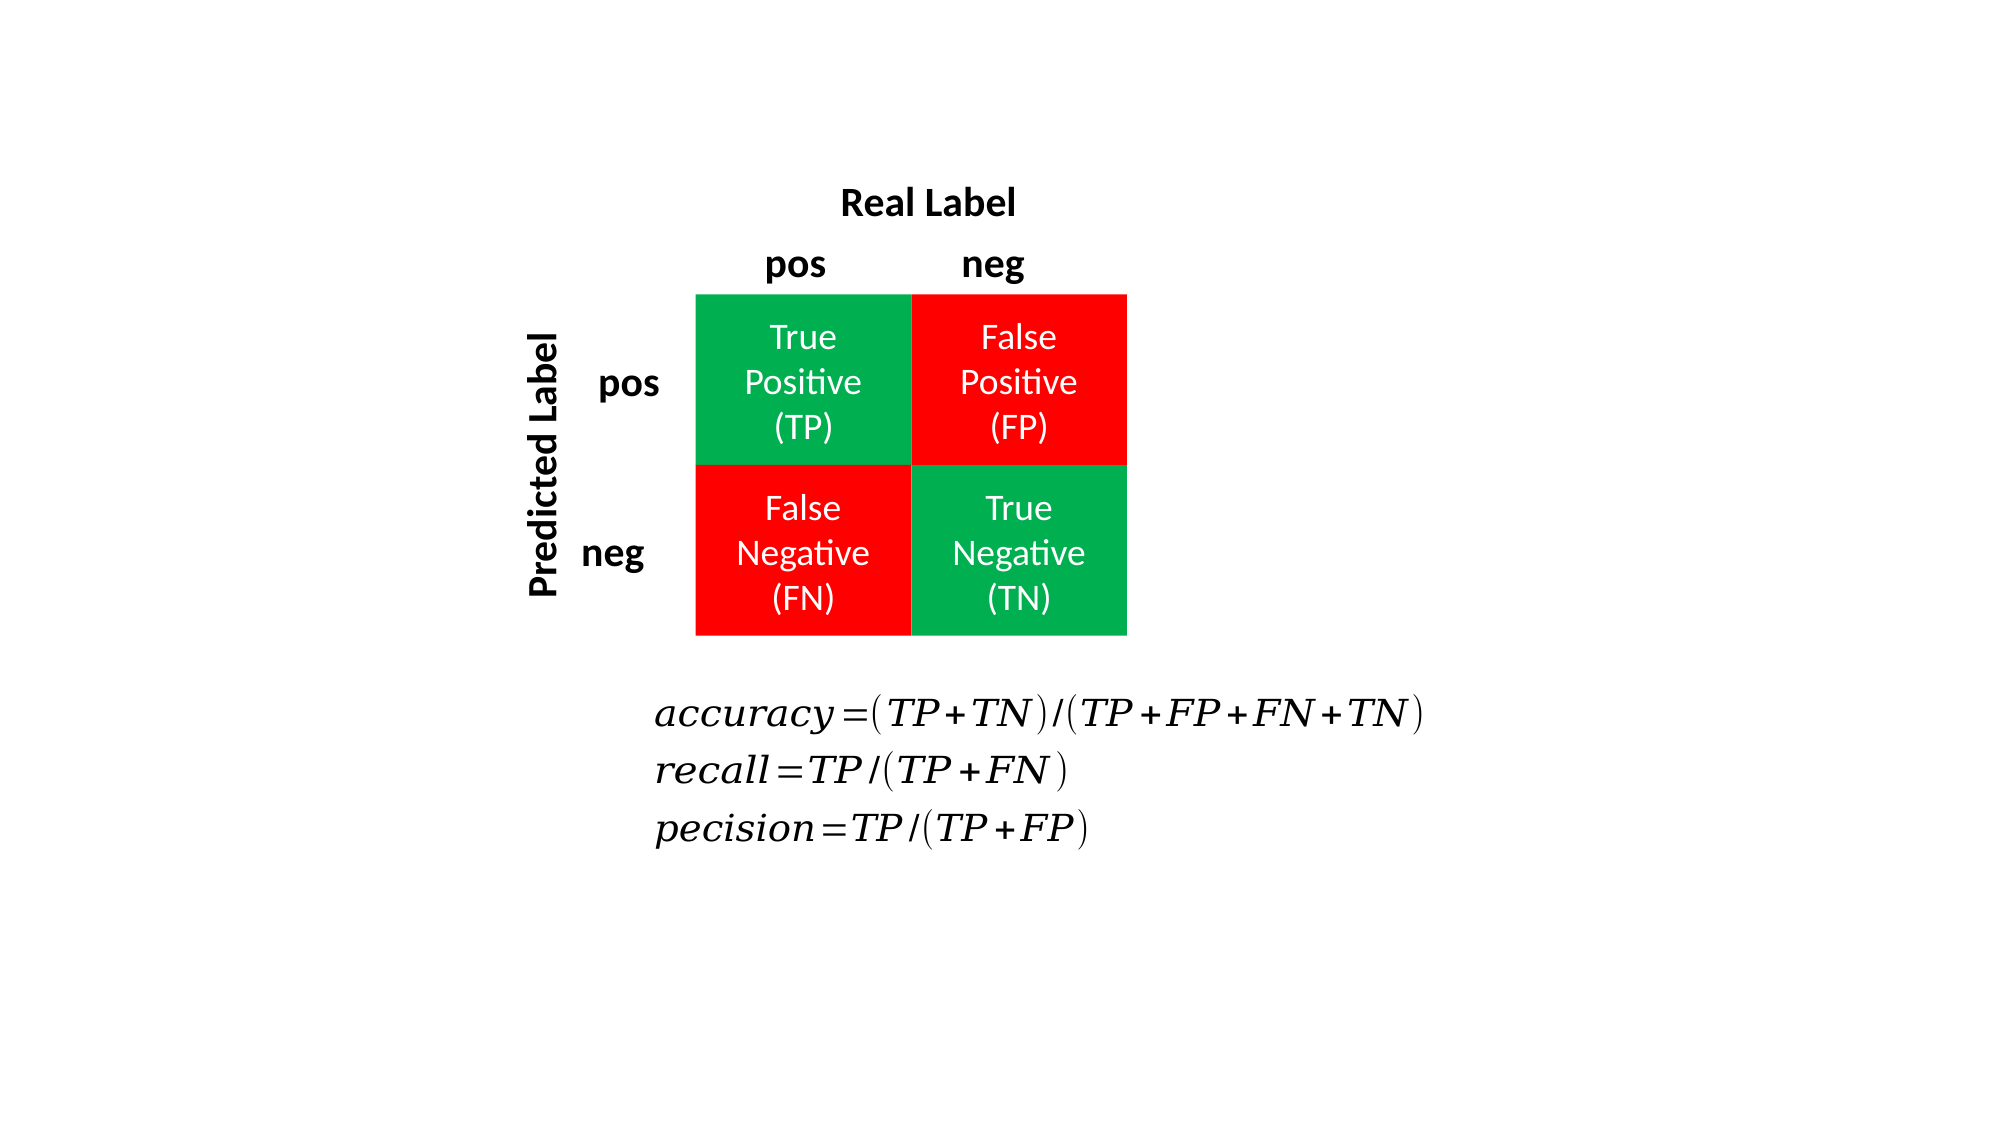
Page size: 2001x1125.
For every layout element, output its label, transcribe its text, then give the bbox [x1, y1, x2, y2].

text_box neg [946, 228, 1040, 294]
text_box pos [583, 346, 675, 412]
text_box True Positive (TP) [695, 293, 910, 464]
text_box False Negative (FN) [695, 464, 912, 637]
text_box False Positive (FP) [910, 293, 1128, 466]
text_box True Negative (TN) [912, 466, 1128, 637]
text_box Real Label [825, 166, 1032, 232]
text_box pos [749, 228, 842, 294]
text_box neg [566, 517, 660, 583]
text_box Predicted Label [507, 316, 573, 614]
